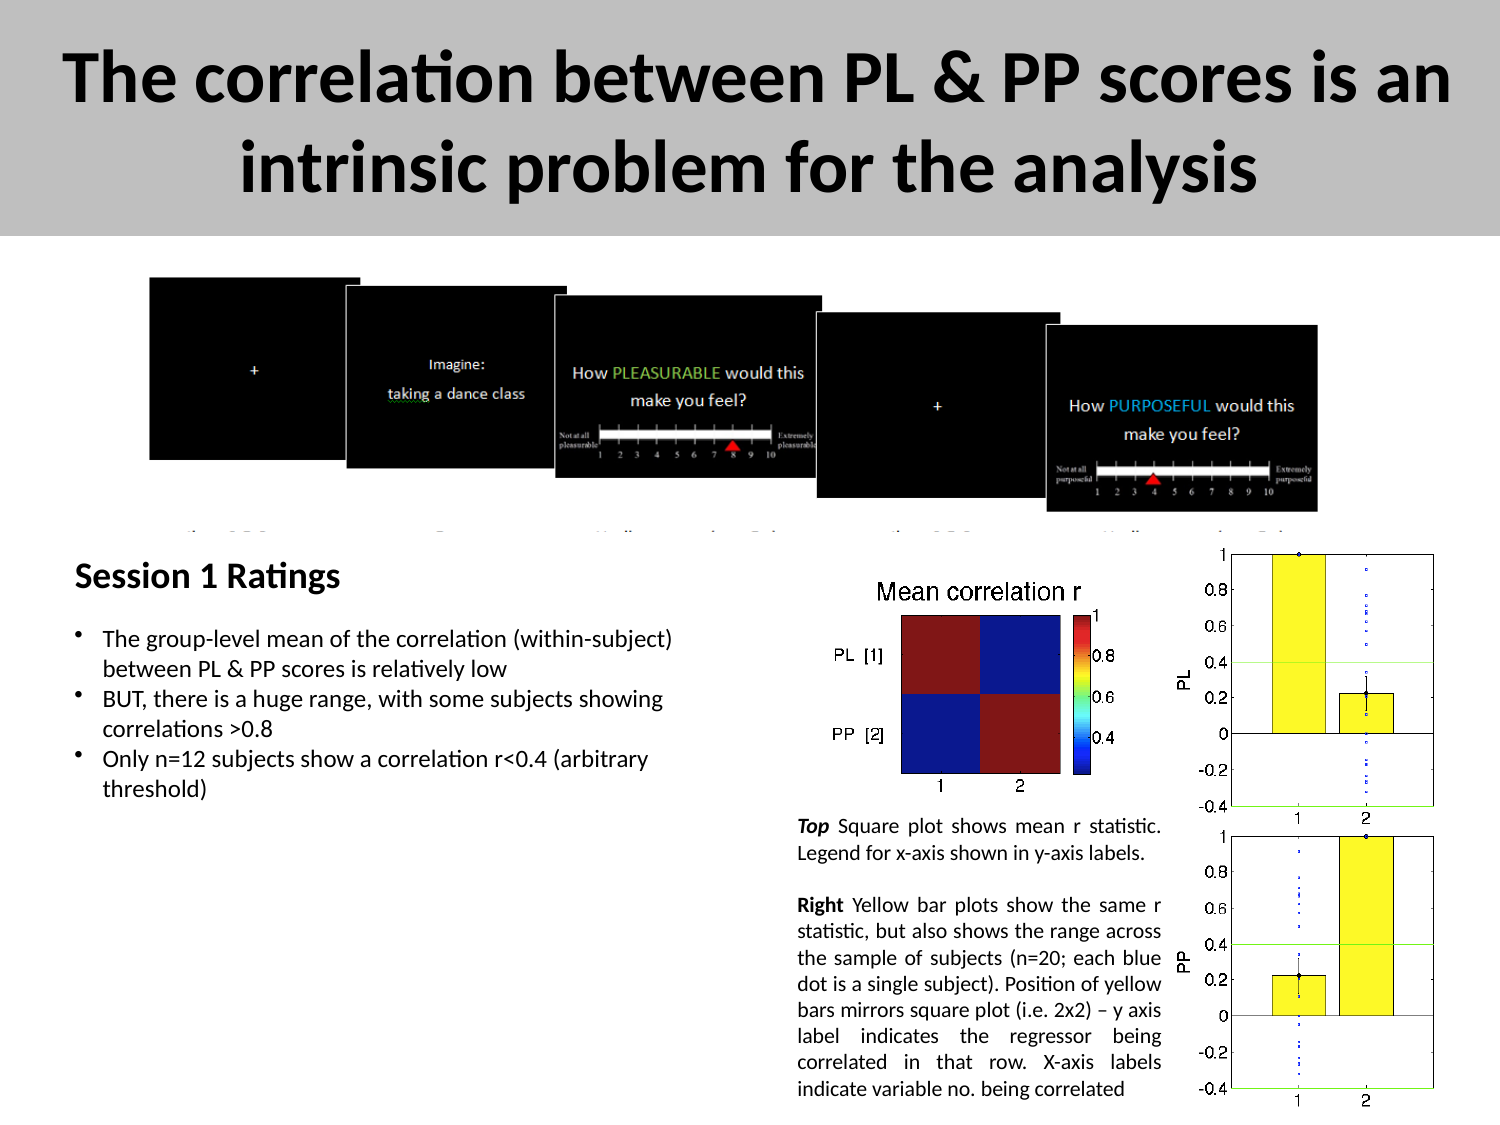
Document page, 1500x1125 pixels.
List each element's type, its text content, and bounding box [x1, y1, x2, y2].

picture [814, 571, 1122, 808]
picture [139, 273, 1500, 1117]
text_box The correlation between PL & PP scores is an intrinsic problem for the analysis [0, 0, 1500, 236]
text_box The group-level mean of the correlation (within-subject) between PL & PP scores is relatively low BUT, there is a huge range, with some subjects showing correlations >0.8 Only n=12 subjects show a correlation r<0.4 (arbitrary threshold) [59, 615, 723, 810]
text_box Top Square plot shows mean r statistic. Legend for x-axis shown in y-axis labels. Right Yellow bar plots show the same r statistic, but also shows the range across the sample of subjects (n=20; each blue dot is a single subject). Position of yellow bars mirrors square plot (i.e. 2x2) – y axis label indicates the regressor being correlated in that row. X-axis labels indicate variable no. being correlated [782, 804, 1171, 1108]
text_box Session 1 Ratings [59, 543, 573, 615]
